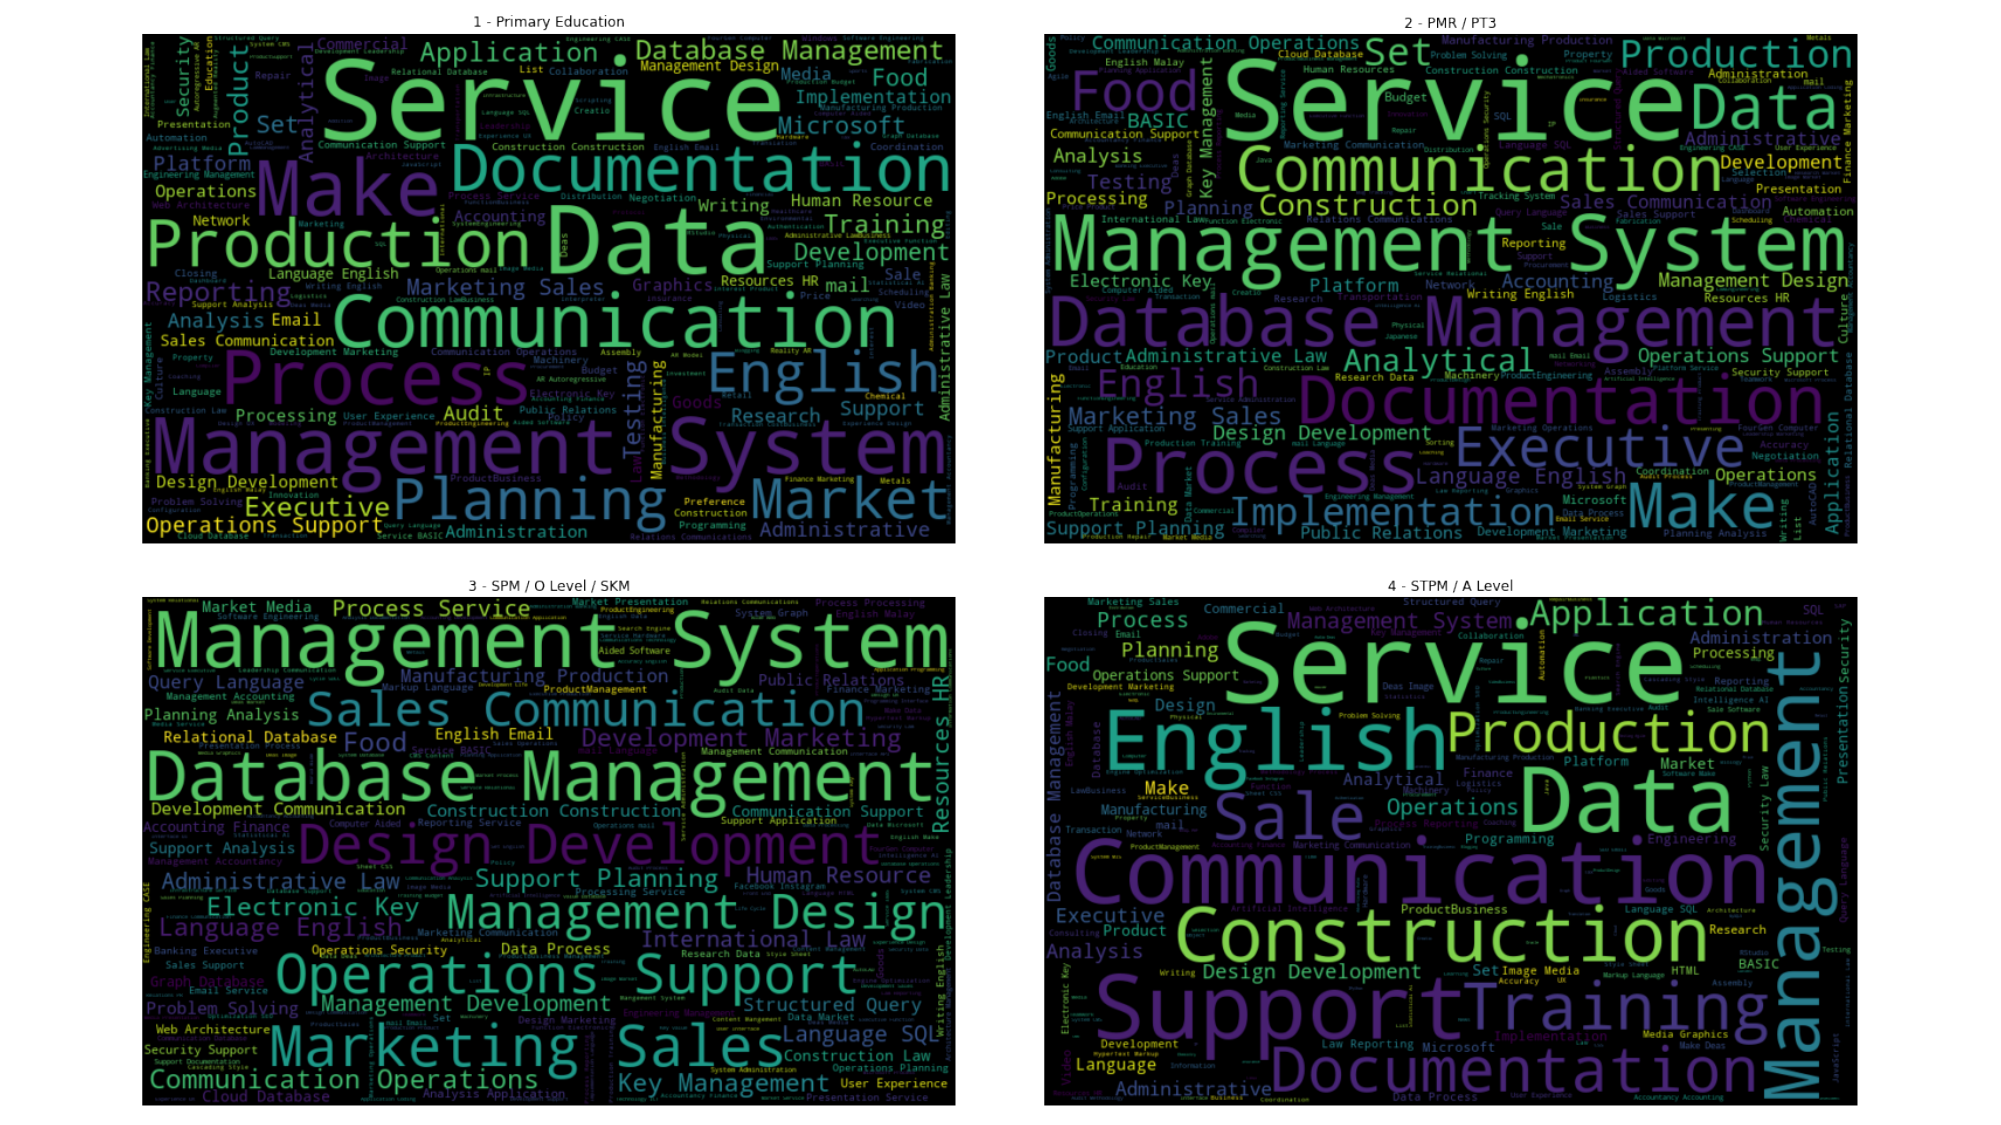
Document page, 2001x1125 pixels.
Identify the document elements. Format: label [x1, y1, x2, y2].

picture [1036, 570, 1866, 1114]
picture [134, 7, 964, 552]
picture [1036, 7, 1866, 552]
picture [134, 570, 964, 1114]
